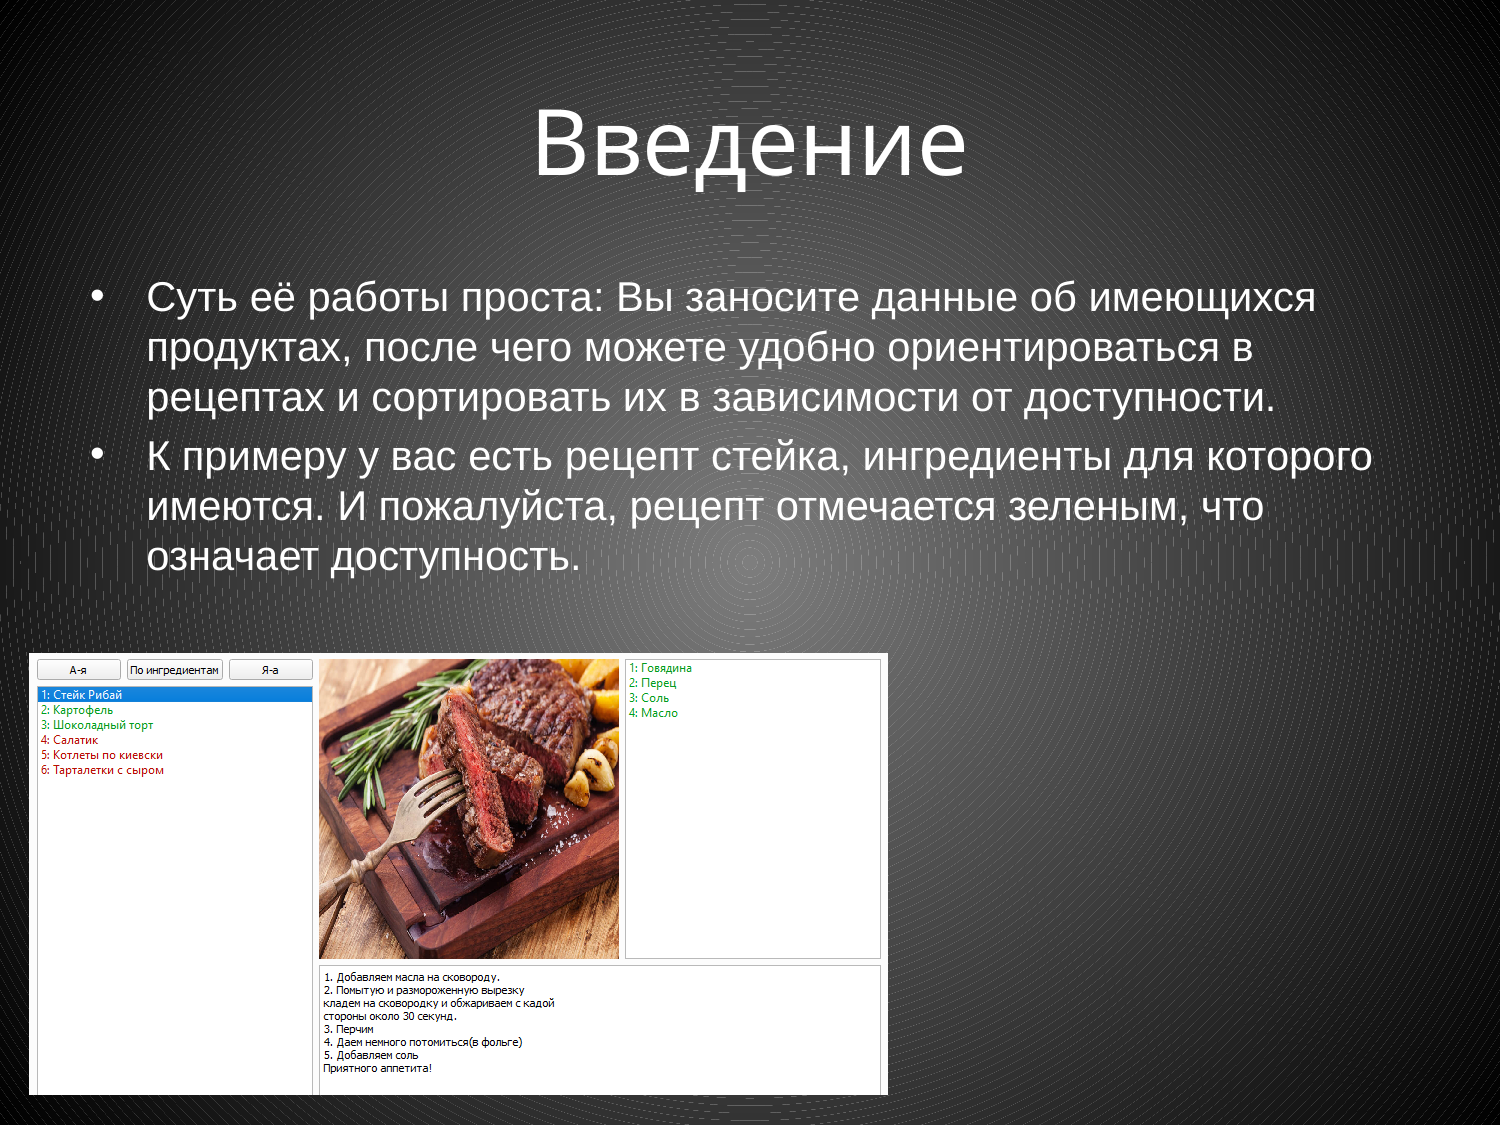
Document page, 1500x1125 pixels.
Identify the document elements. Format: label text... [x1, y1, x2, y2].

title Введение [75, 45, 1425, 233]
list Суть её работы проста: Вы заносите данные об имеющихся продуктах, после чего можете удобно ориентироваться в рецептах и сортировать их в зависимости от доступности. К примеру у вас есть рецепт стейка, ингредиенты для которого имеются. И пожалуйста, рецепт отмечается зеленым, что означает доступность. [75, 262, 1425, 1005]
picture [29, 653, 889, 1095]
